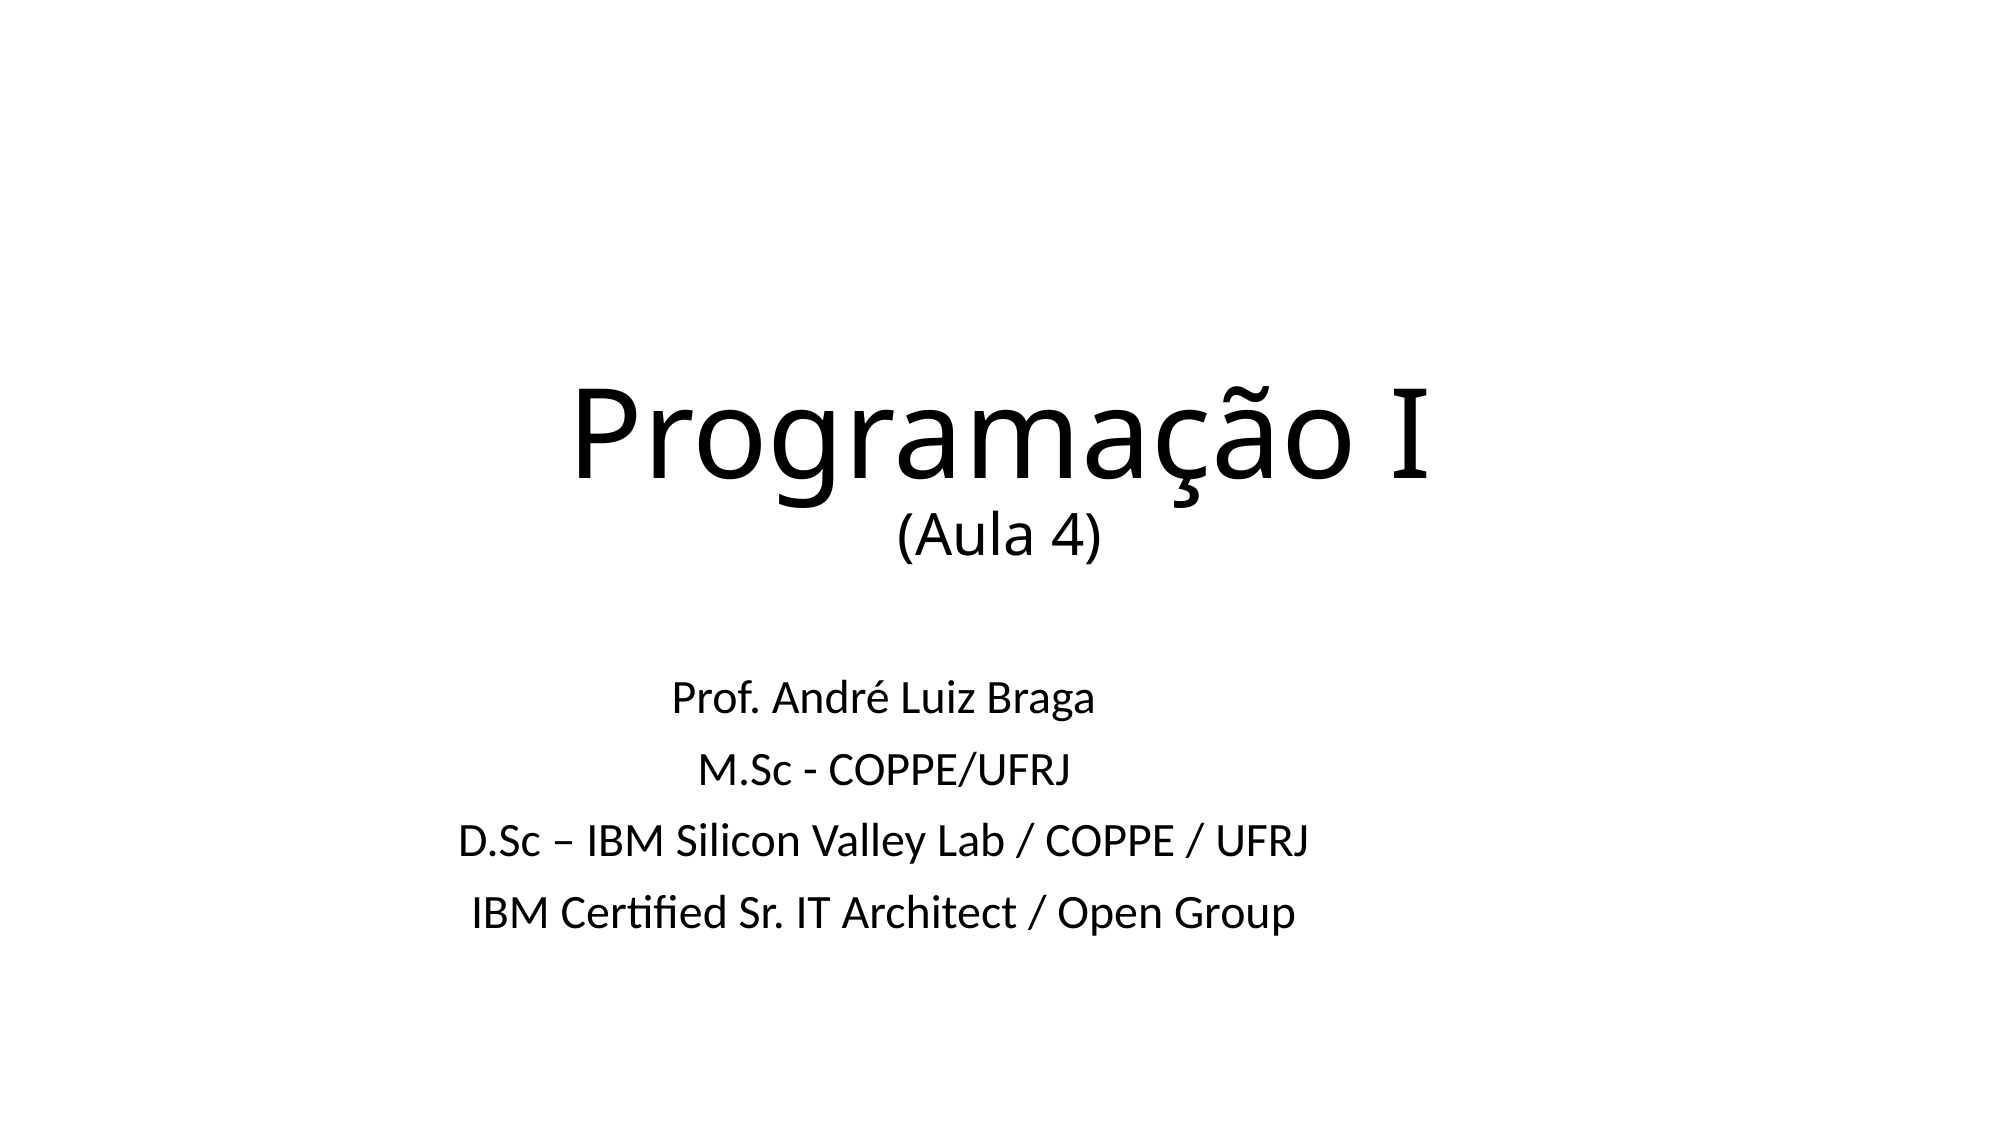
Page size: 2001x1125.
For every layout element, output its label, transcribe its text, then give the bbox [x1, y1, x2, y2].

subtitle Prof. André Luiz Braga M.Sc - COPPE/UFRJ D.Sc – IBM Silicon Valley Lab / COPPE / UFRJ IBM Certified Sr. IT Architect / Open Group [247, 664, 1522, 949]
title Programação I (Aula 4) [249, 184, 1750, 576]
